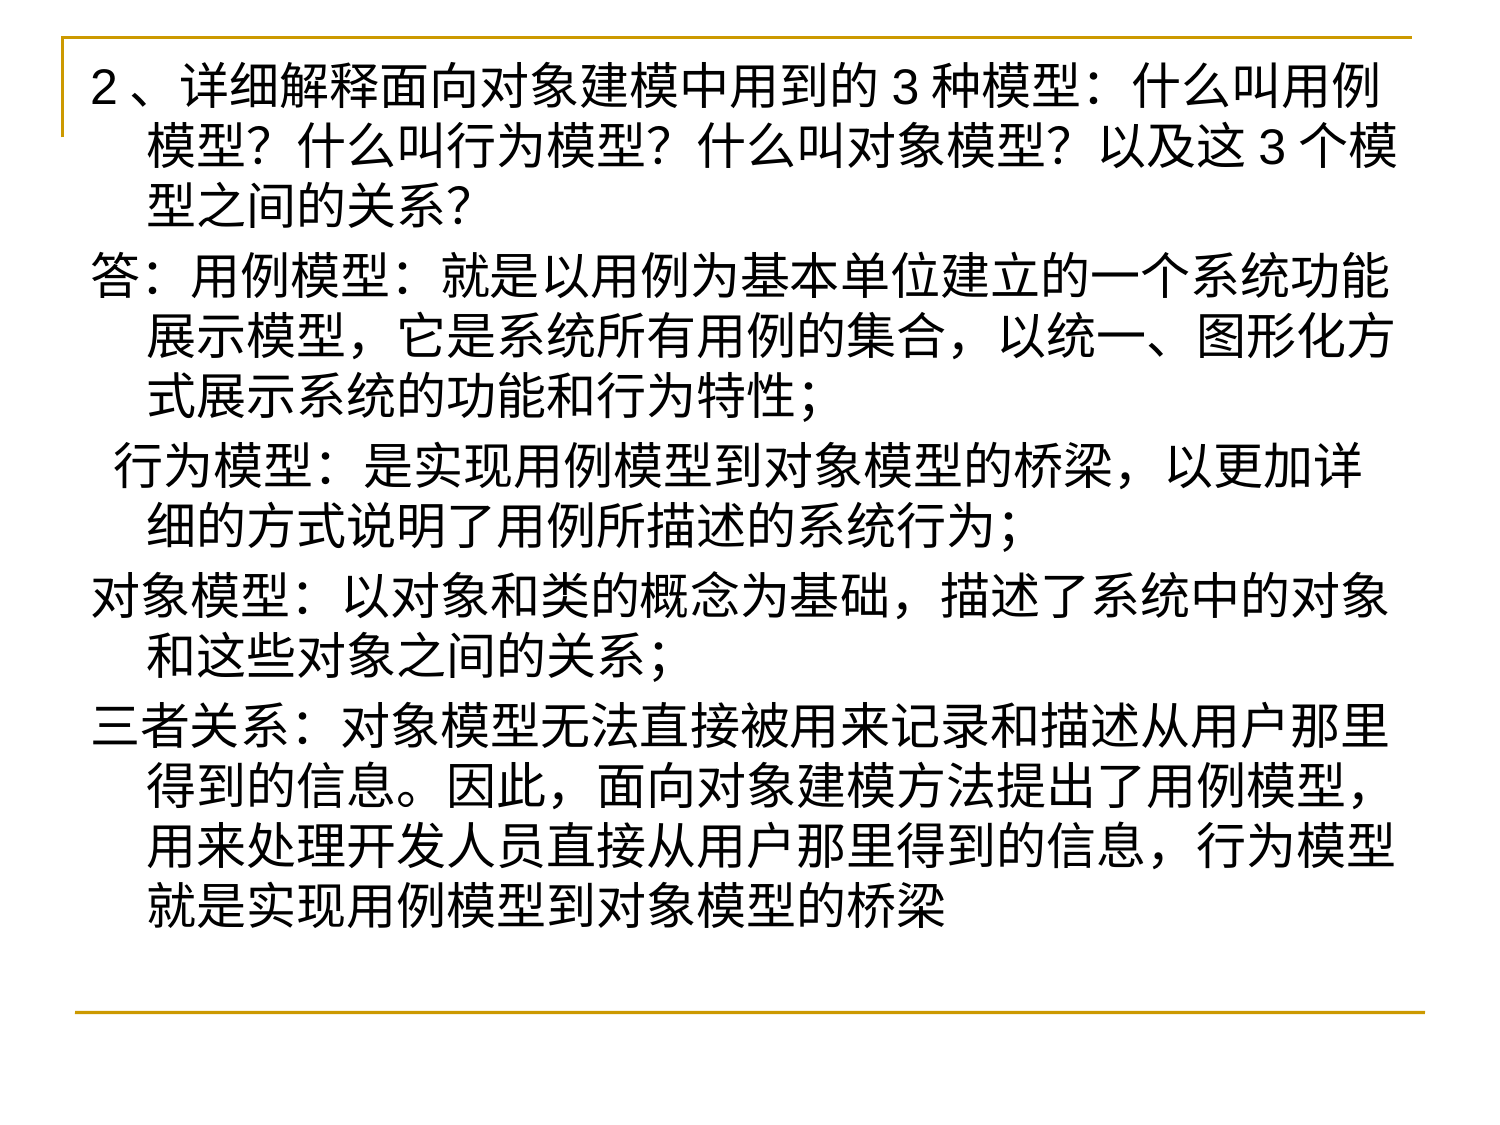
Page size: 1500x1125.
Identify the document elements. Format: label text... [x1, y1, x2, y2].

list 2、详细解释面向对象建模中用到的3种模型：什么叫用例模型？什么叫行为模型？什么叫对象模型？以及这3个模型之间的关系？ 答：用例模型：就是以用例为基本单位建立的一个系统功能展示模型，它是系统所有用例的集合，以统一、图形化方式展示系统的功能和行为特性； 行为模型：是实现用例模型到对象模型的桥梁，以更加详细的方式说明了用例所描述的系统行为； 对象模型：以对象和类的概念为基础，描述了系统中的对象和这些对象之间的关系； 三者关系：对象模型无法直接被用来记录和描述从用户那里得到的信息。因此，面向对象建模方法提出了用例模型，用来处理开发人员直接从用户那里得到的信息，行为模型就是实现用例模型到对象模型的桥梁 [74, 46, 1426, 1006]
